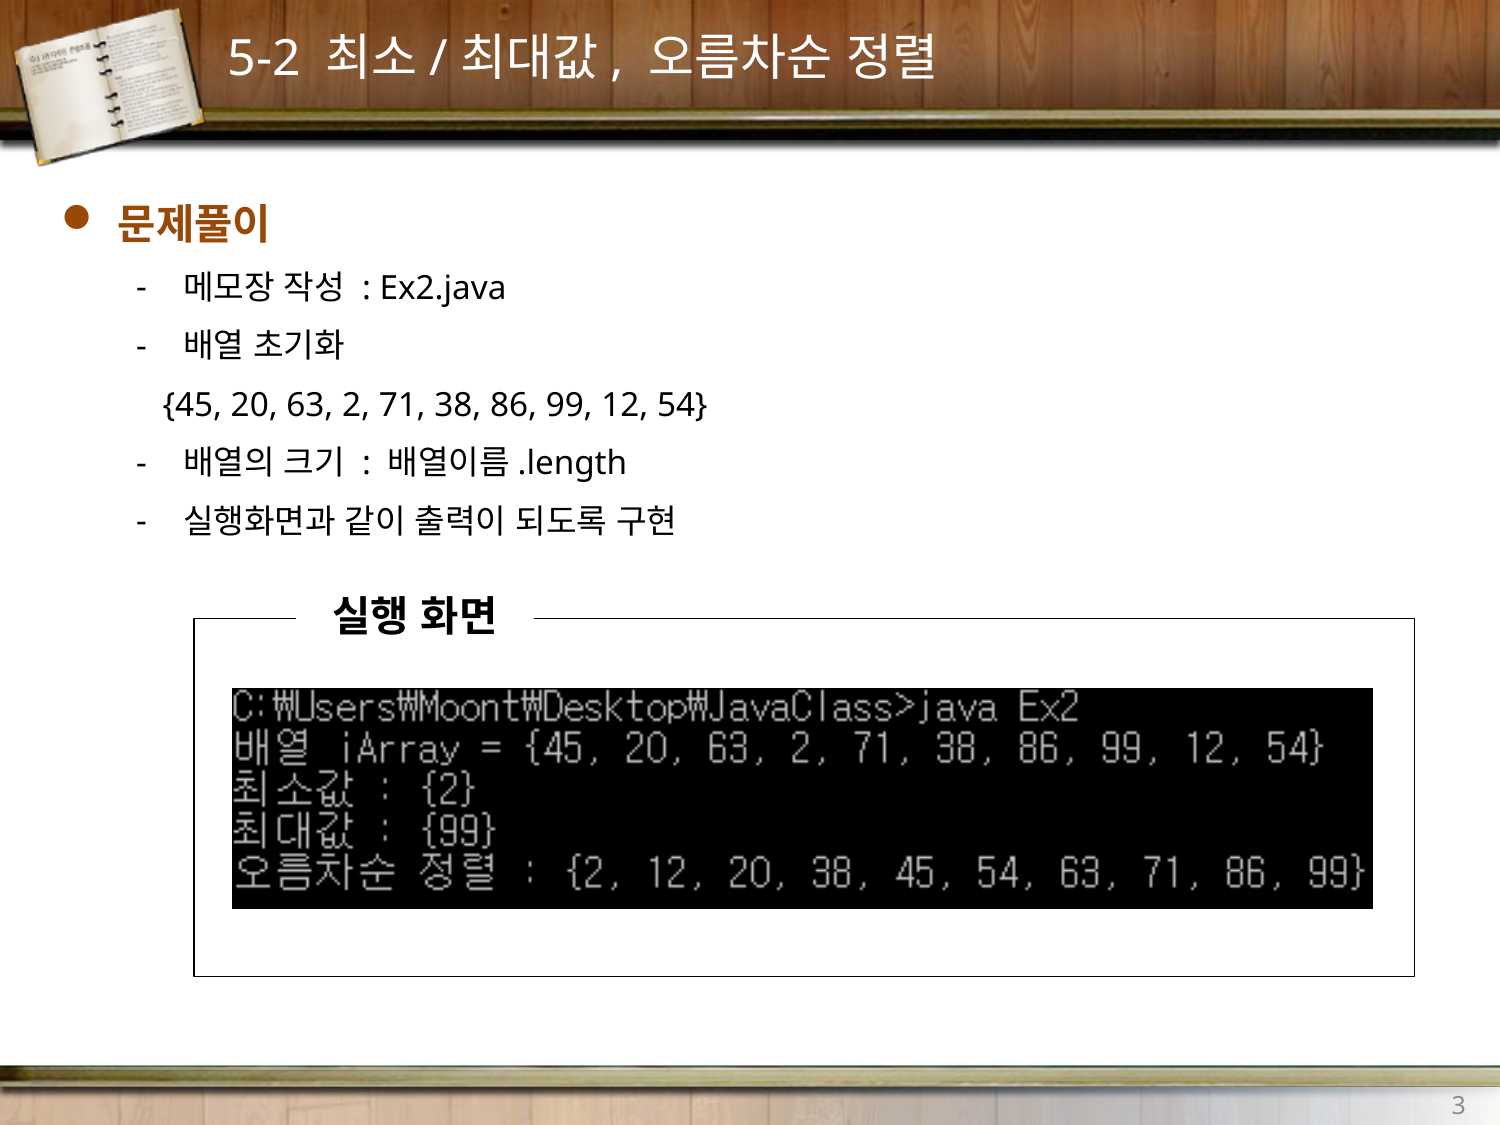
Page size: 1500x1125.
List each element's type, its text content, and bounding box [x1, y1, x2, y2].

slide_number 3 [1130, 1087, 1481, 1125]
text_box 실행 화면 [296, 582, 534, 648]
list 5-2 최소/최대값, 오름차순 정렬 [212, 24, 1281, 94]
list 문제풀이 메모장 작성 : Ex2.java 배열 초기화 {45, 20, 63, 2, 71, 38, 86, 99, 12, 54} 배열의 크기 : 배열이름.length 실행화면과 같이 출력이 되도록 구현 [45, 173, 1444, 1064]
text_box [192, 616, 1417, 979]
picture [0, 0, 1500, 1125]
